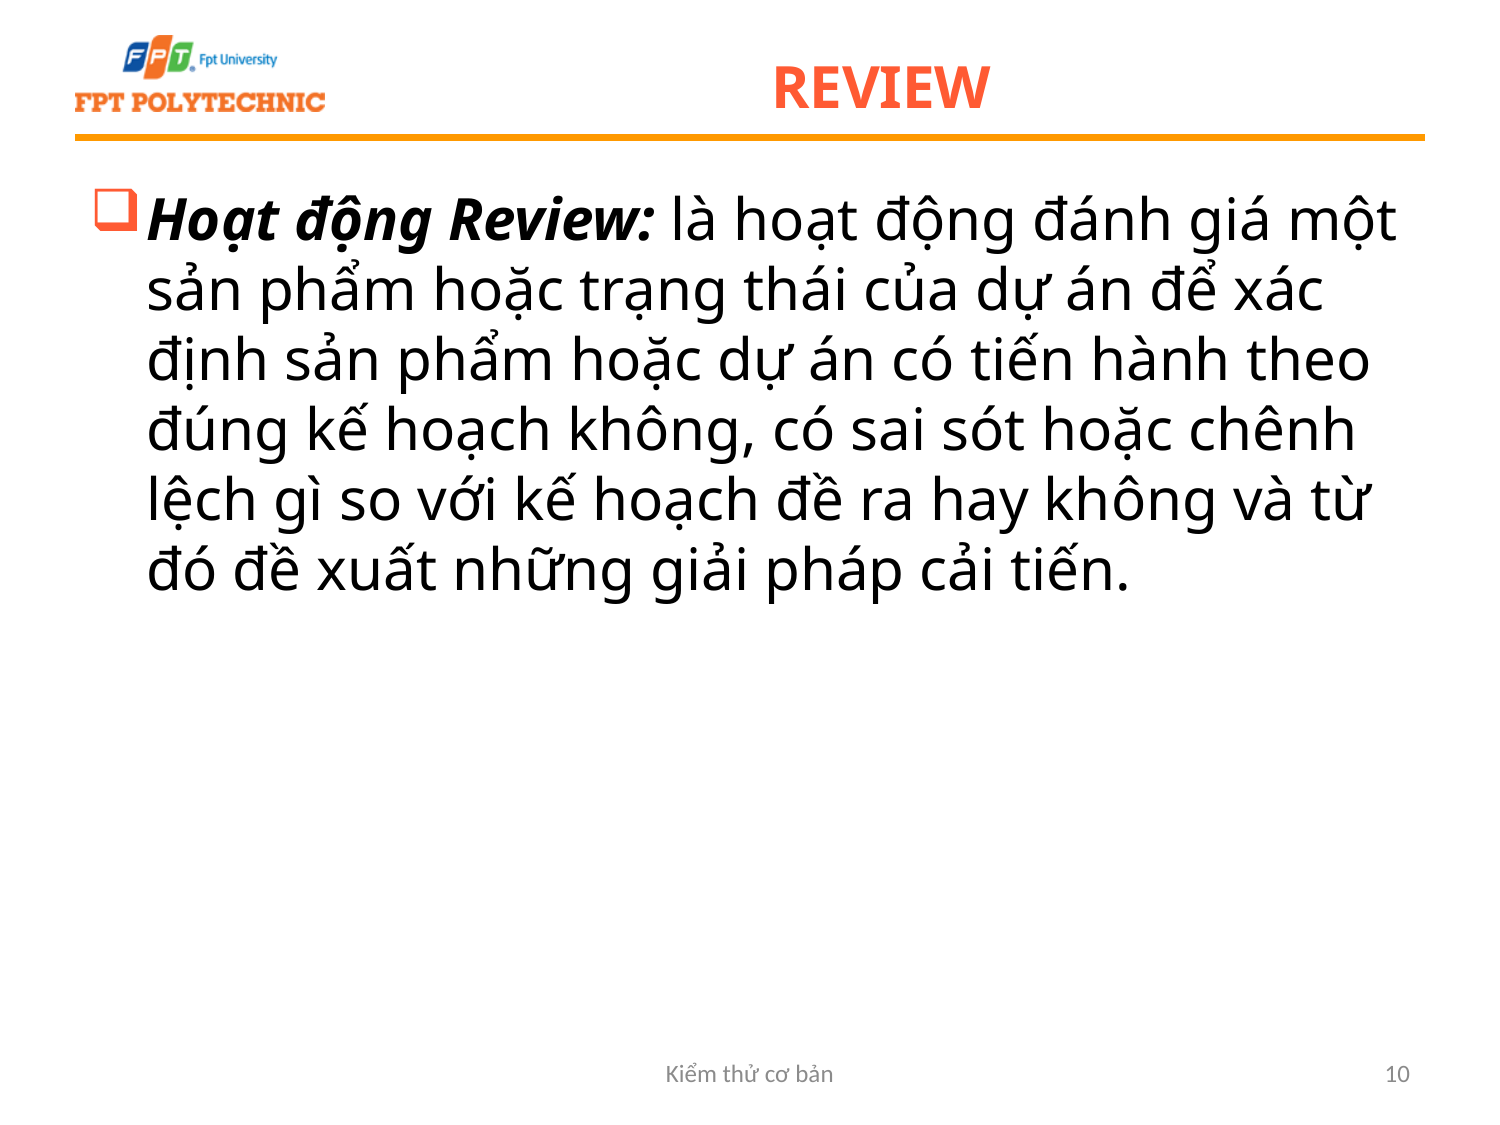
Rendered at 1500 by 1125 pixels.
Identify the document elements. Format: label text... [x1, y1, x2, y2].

slide_number 10 [1074, 1042, 1425, 1103]
footer Kiểm thử cơ bản [512, 1042, 988, 1103]
title Review [337, 45, 1425, 125]
picture [75, 35, 325, 112]
list Hoạt động Review: là hoạt động đánh giá một sản phẩm hoặc trạng thái của dự án để xác định sản phẩm hoặc dự án có tiến hành theo đúng kế hoạch không, có sai sót hoặc chênh lệch gì so với kế hoạch đề ra hay không và từ đó đề xuất những giải pháp cải tiến. [75, 174, 1425, 1038]
